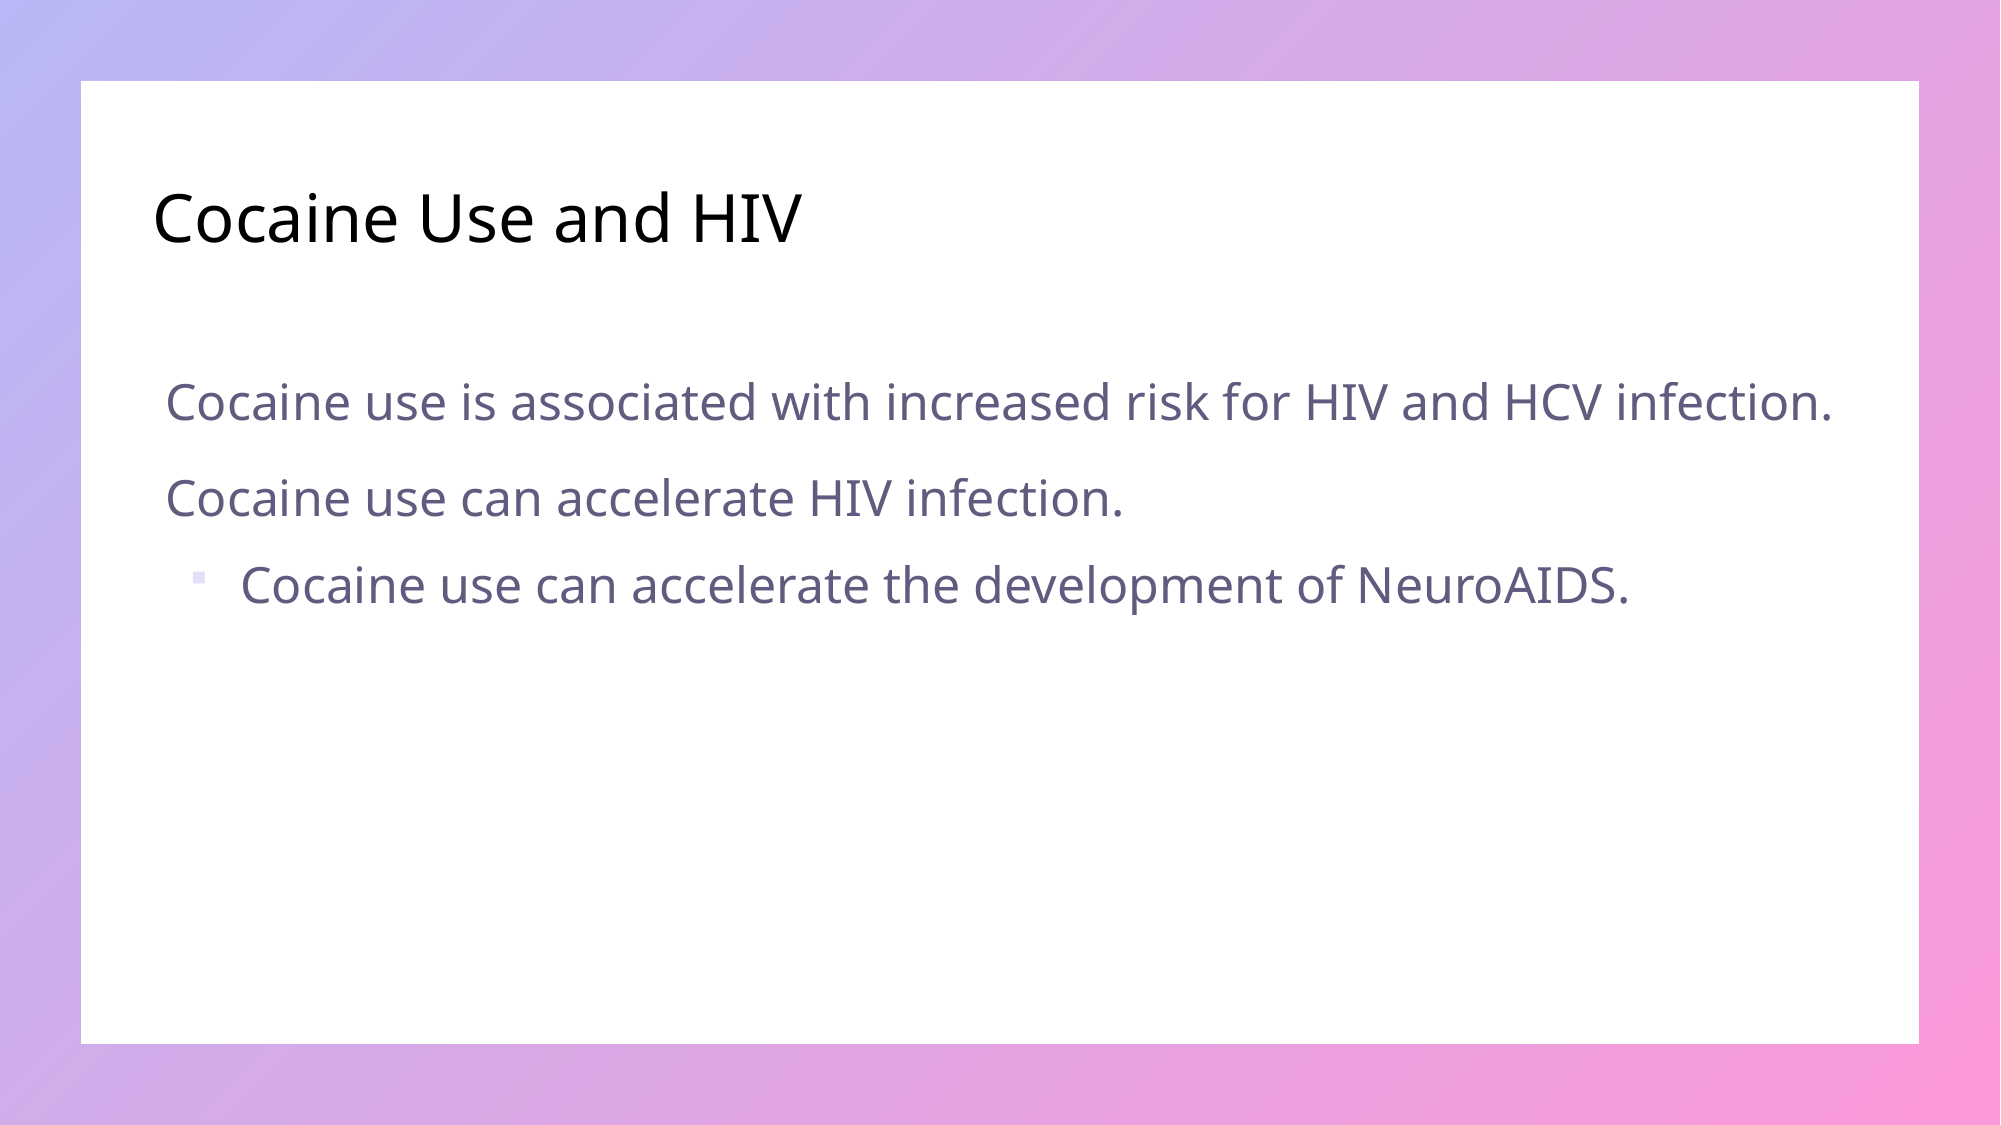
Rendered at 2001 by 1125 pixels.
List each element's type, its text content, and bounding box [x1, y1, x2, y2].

list Cocaine use is associated with increased risk for HIV and HCV infection. Cocaine use can accelerate HIV infection. Cocaine use can accelerate the development of NeuroAIDS. [137, 357, 1863, 1014]
title Cocaine Use and HIV [137, 111, 1863, 330]
